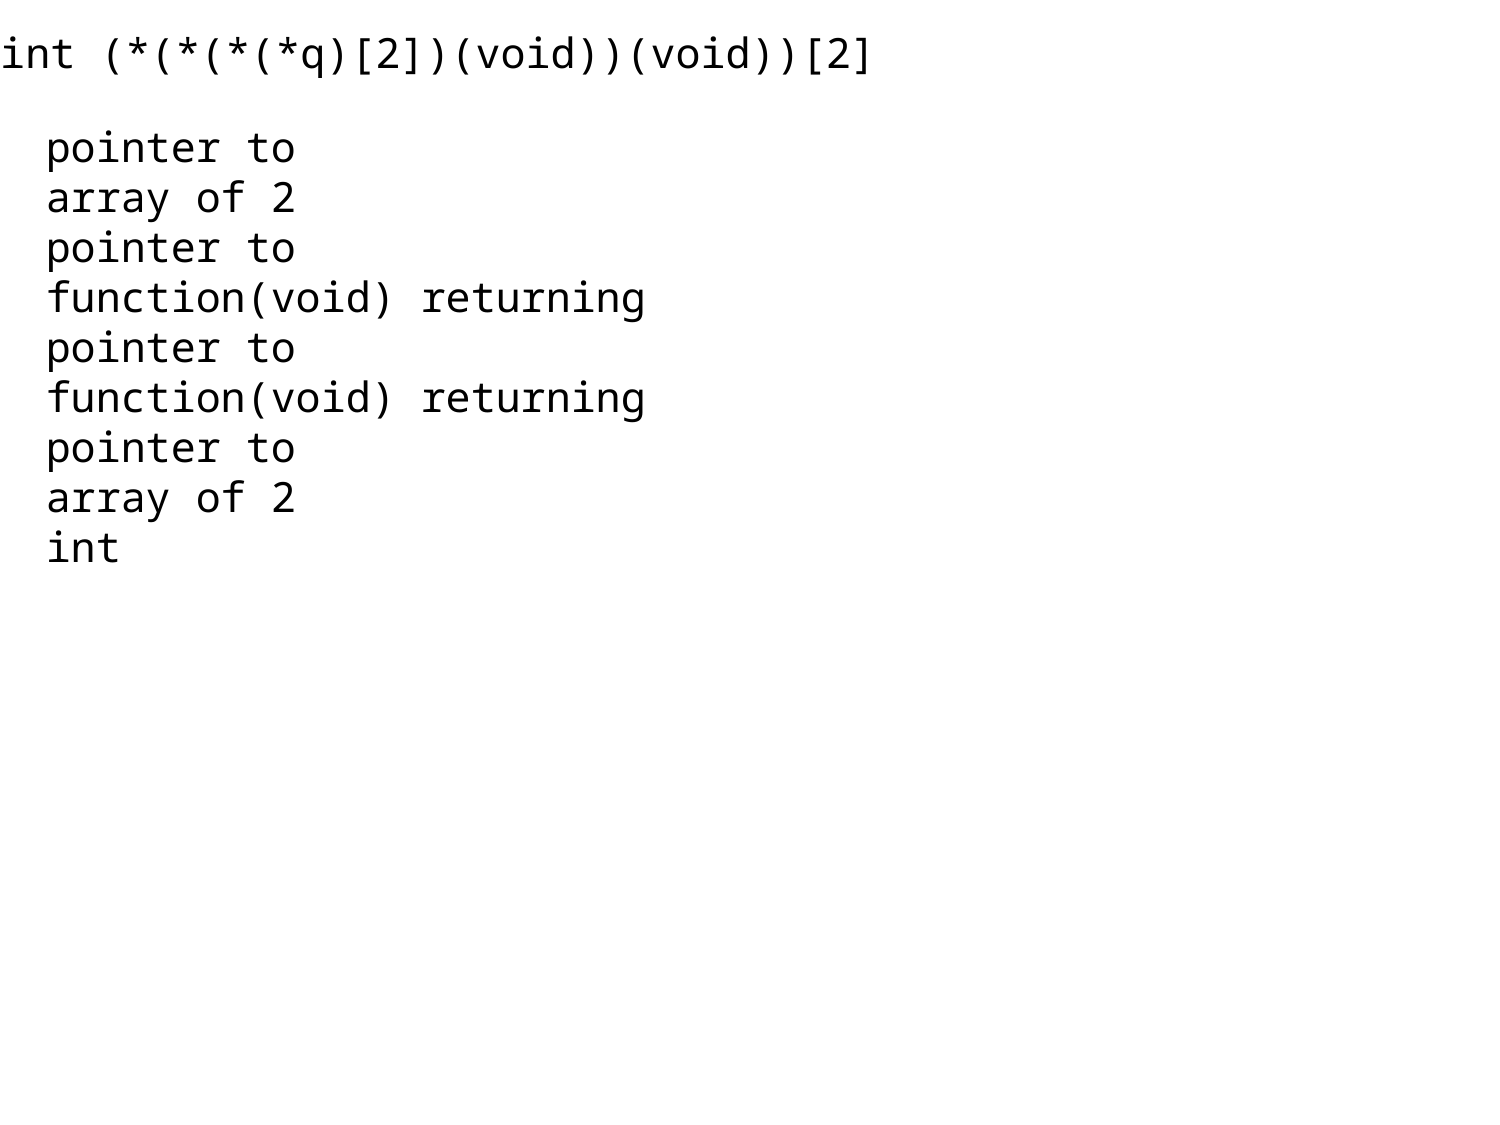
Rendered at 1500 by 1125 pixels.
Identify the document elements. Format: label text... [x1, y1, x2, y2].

text_box pointer to array of 2 pointer to function(void) returning pointer to function(void) returning pointer to array of 2 int [31, 113, 661, 579]
text_box int (*(*(*(*q)[2])(void))(void))[2] [0, 19, 891, 134]
